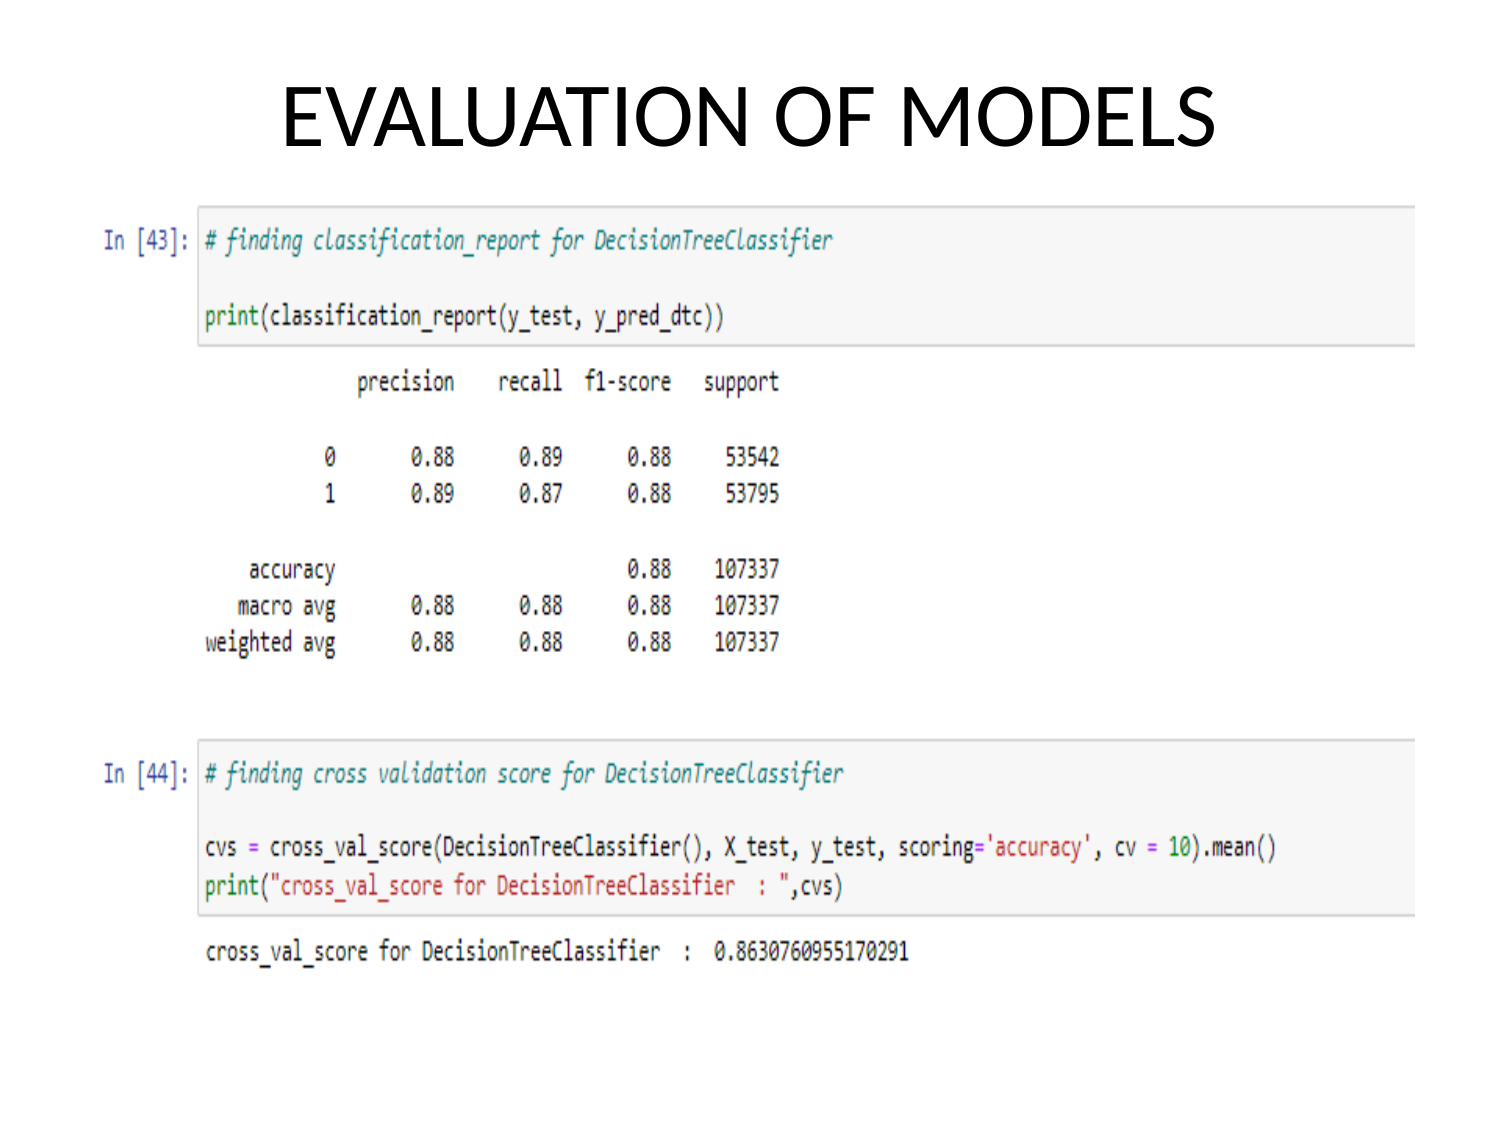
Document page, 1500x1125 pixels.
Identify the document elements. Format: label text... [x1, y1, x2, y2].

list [84, 199, 1416, 988]
title EVALUATION OF MODELS [75, 45, 1425, 175]
